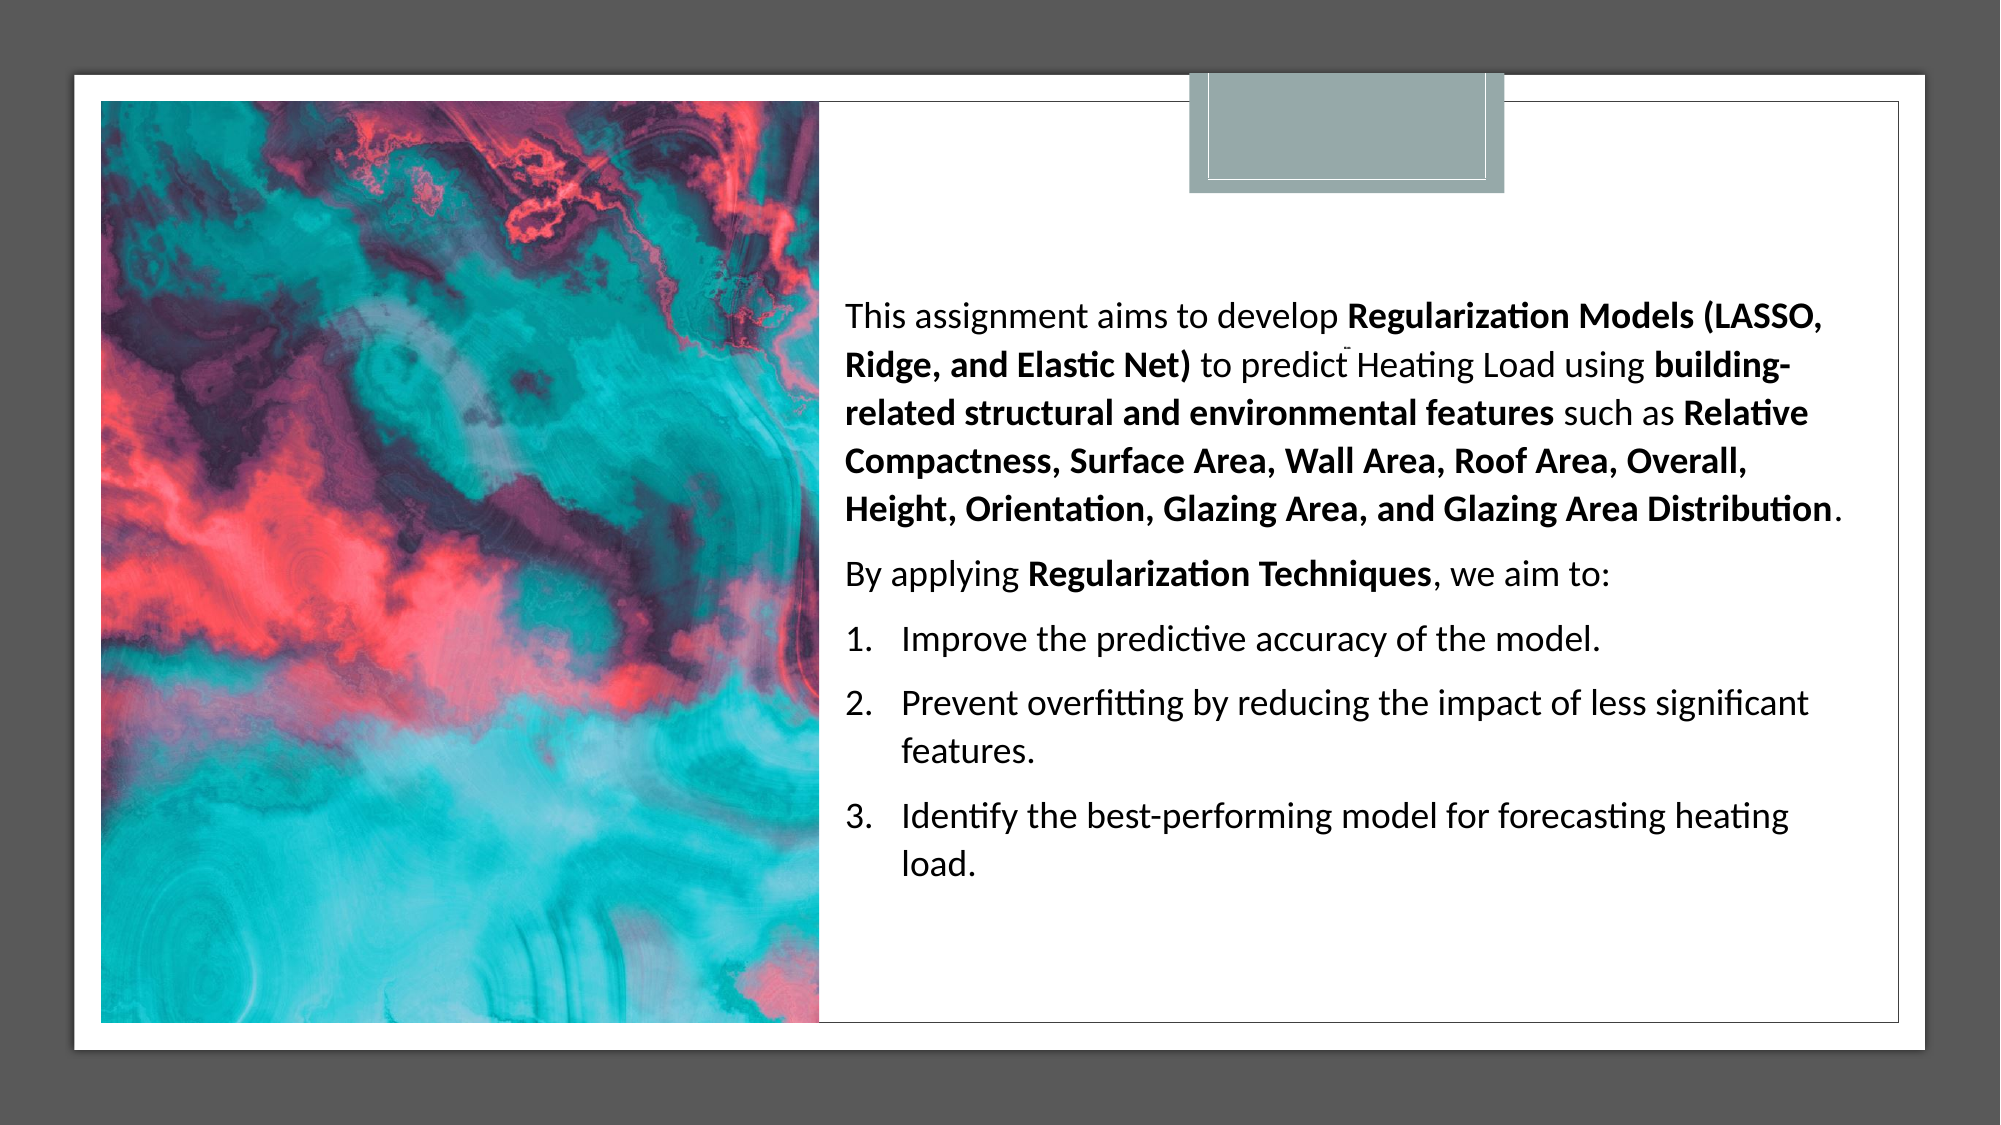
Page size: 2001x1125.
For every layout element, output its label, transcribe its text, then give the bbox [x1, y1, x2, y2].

text_box [1188, 72, 1505, 194]
picture [101, 101, 820, 1023]
text_box [821, 101, 1899, 1023]
text_box [74, 74, 1925, 1050]
text_box This assignment aims to develop Regularization Models (LASSO, Ridge, and Elastic Net) to predict Heating Load using building-related structural and environmental features such as Relative Compactness, Surface Area, Wall Area, Roof Area, Overall, Height, Orientation, Glazing Area, and Glazing Area Distribution. By applying Regularization Techniques, we aim to: Improve the predictive accuracy of the model. Prevent overfitting by reducing the impact of less significant features. Identify the best-performing model for forecasting heating load. [830, 280, 1864, 949]
